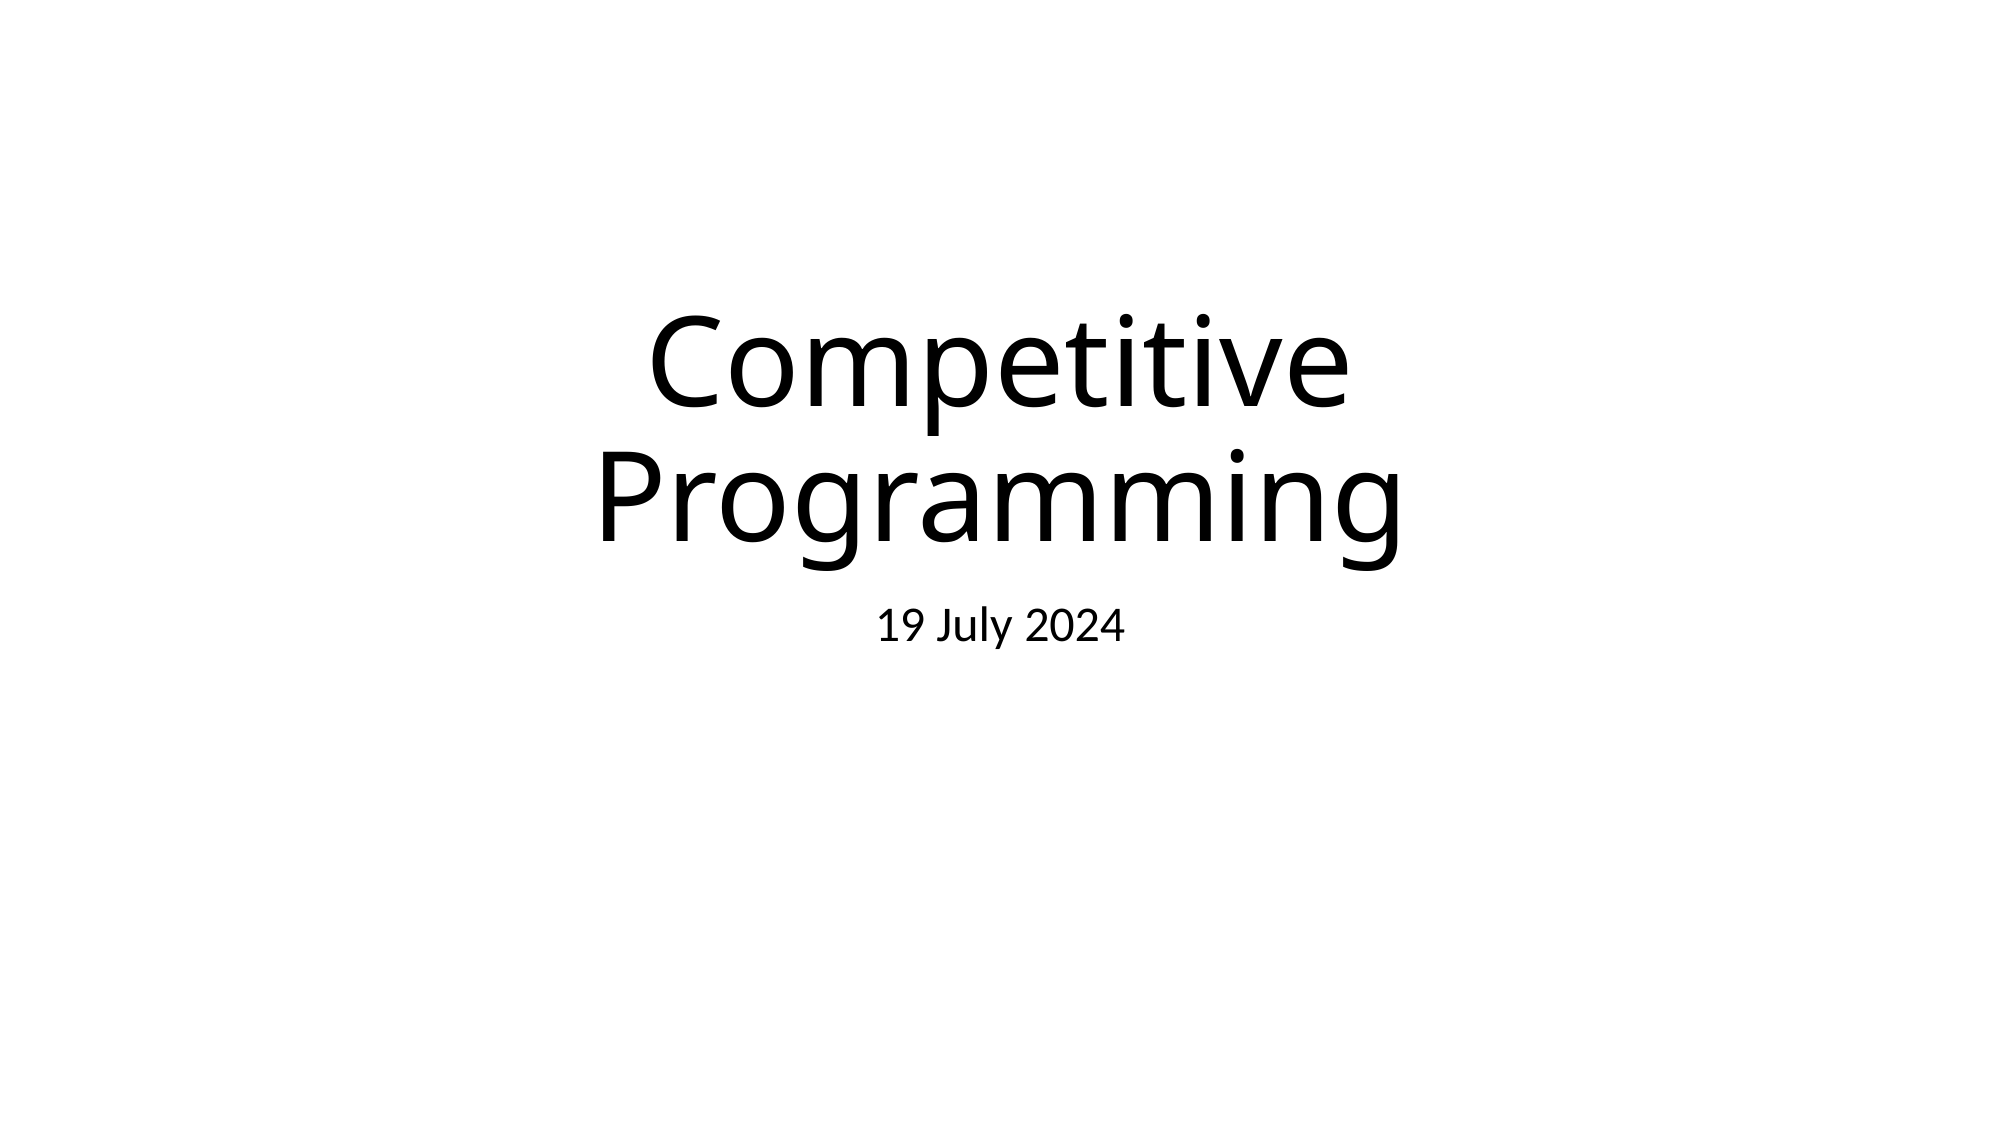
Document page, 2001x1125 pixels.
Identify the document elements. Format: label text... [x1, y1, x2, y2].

subtitle 19 July 2024 [249, 590, 1750, 863]
title Competitive Programming [249, 184, 1750, 576]
